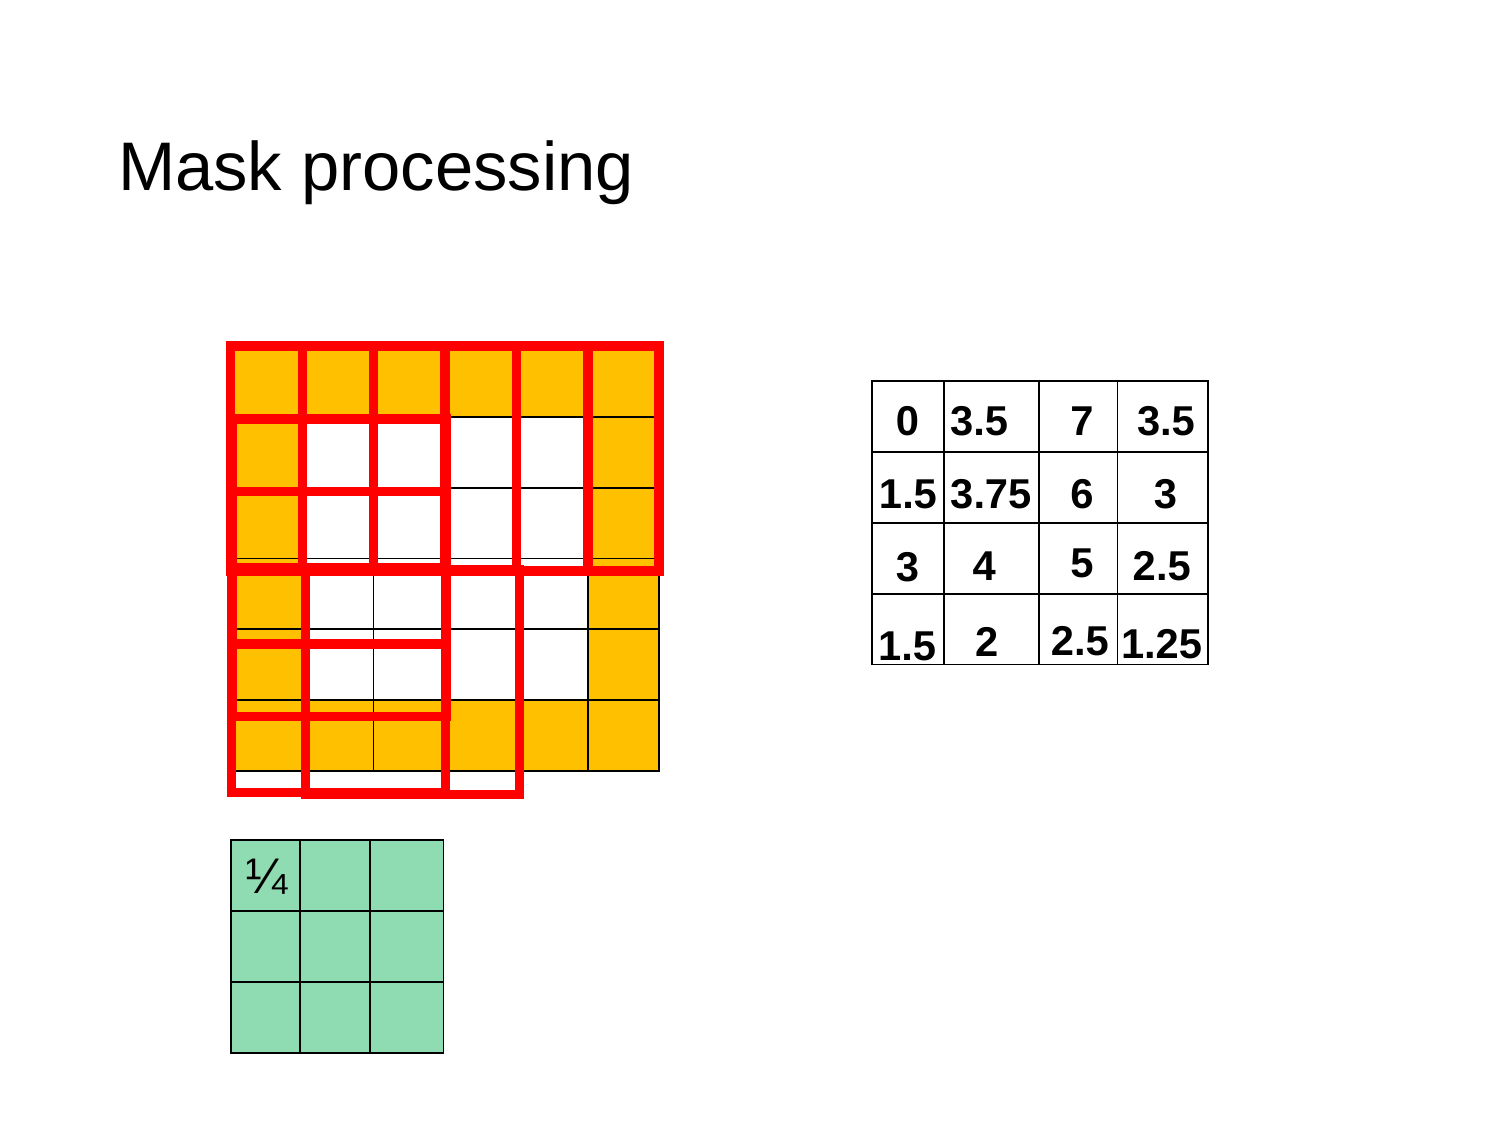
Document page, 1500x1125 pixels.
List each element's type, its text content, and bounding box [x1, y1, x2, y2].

text_box 7 [1055, 386, 1109, 452]
text_box 3.75 [935, 459, 1047, 525]
text_box 4 [957, 531, 1011, 597]
table_cell [945, 595, 1038, 664]
table_cell [1118, 524, 1207, 593]
text_box [231, 567, 447, 794]
table_cell [1040, 595, 1117, 606]
text_box [231, 490, 447, 567]
text_box 3 [1139, 459, 1193, 525]
text_box 1.25 [1106, 609, 1218, 675]
table_cell [1040, 453, 1117, 522]
table_cell [945, 525, 1038, 593]
table_cell [1040, 524, 1117, 593]
text_box 3 [880, 532, 934, 597]
text_box [302, 345, 373, 418]
table_cell [873, 595, 943, 611]
text_box 1.5 [863, 611, 951, 676]
table_header [1118, 382, 1207, 451]
title Mask processing [103, 59, 1397, 278]
table_cell [873, 525, 943, 593]
text_box 1.5 [864, 459, 935, 525]
table_cell [1118, 595, 1207, 609]
table_header [873, 382, 943, 451]
text_box 3.5 [1122, 386, 1210, 451]
table_cell [945, 453, 1038, 459]
text_box [230, 345, 302, 572]
text_box 3.5 [935, 386, 1023, 451]
table_header [945, 382, 1038, 451]
table_cell [1118, 453, 1207, 522]
text_box 2.5 [1117, 531, 1206, 596]
table_cell [873, 453, 943, 459]
text_box 0 [880, 386, 934, 451]
text_box 2.5 [1036, 606, 1124, 672]
text_box 2 [960, 607, 1014, 672]
text_box [373, 345, 444, 418]
text_box 5 [1055, 528, 1109, 594]
table_header [1040, 382, 1117, 451]
text_box 6 [1055, 459, 1109, 525]
text_box [305, 568, 521, 795]
text_box [231, 418, 447, 490]
text_box [444, 345, 660, 572]
